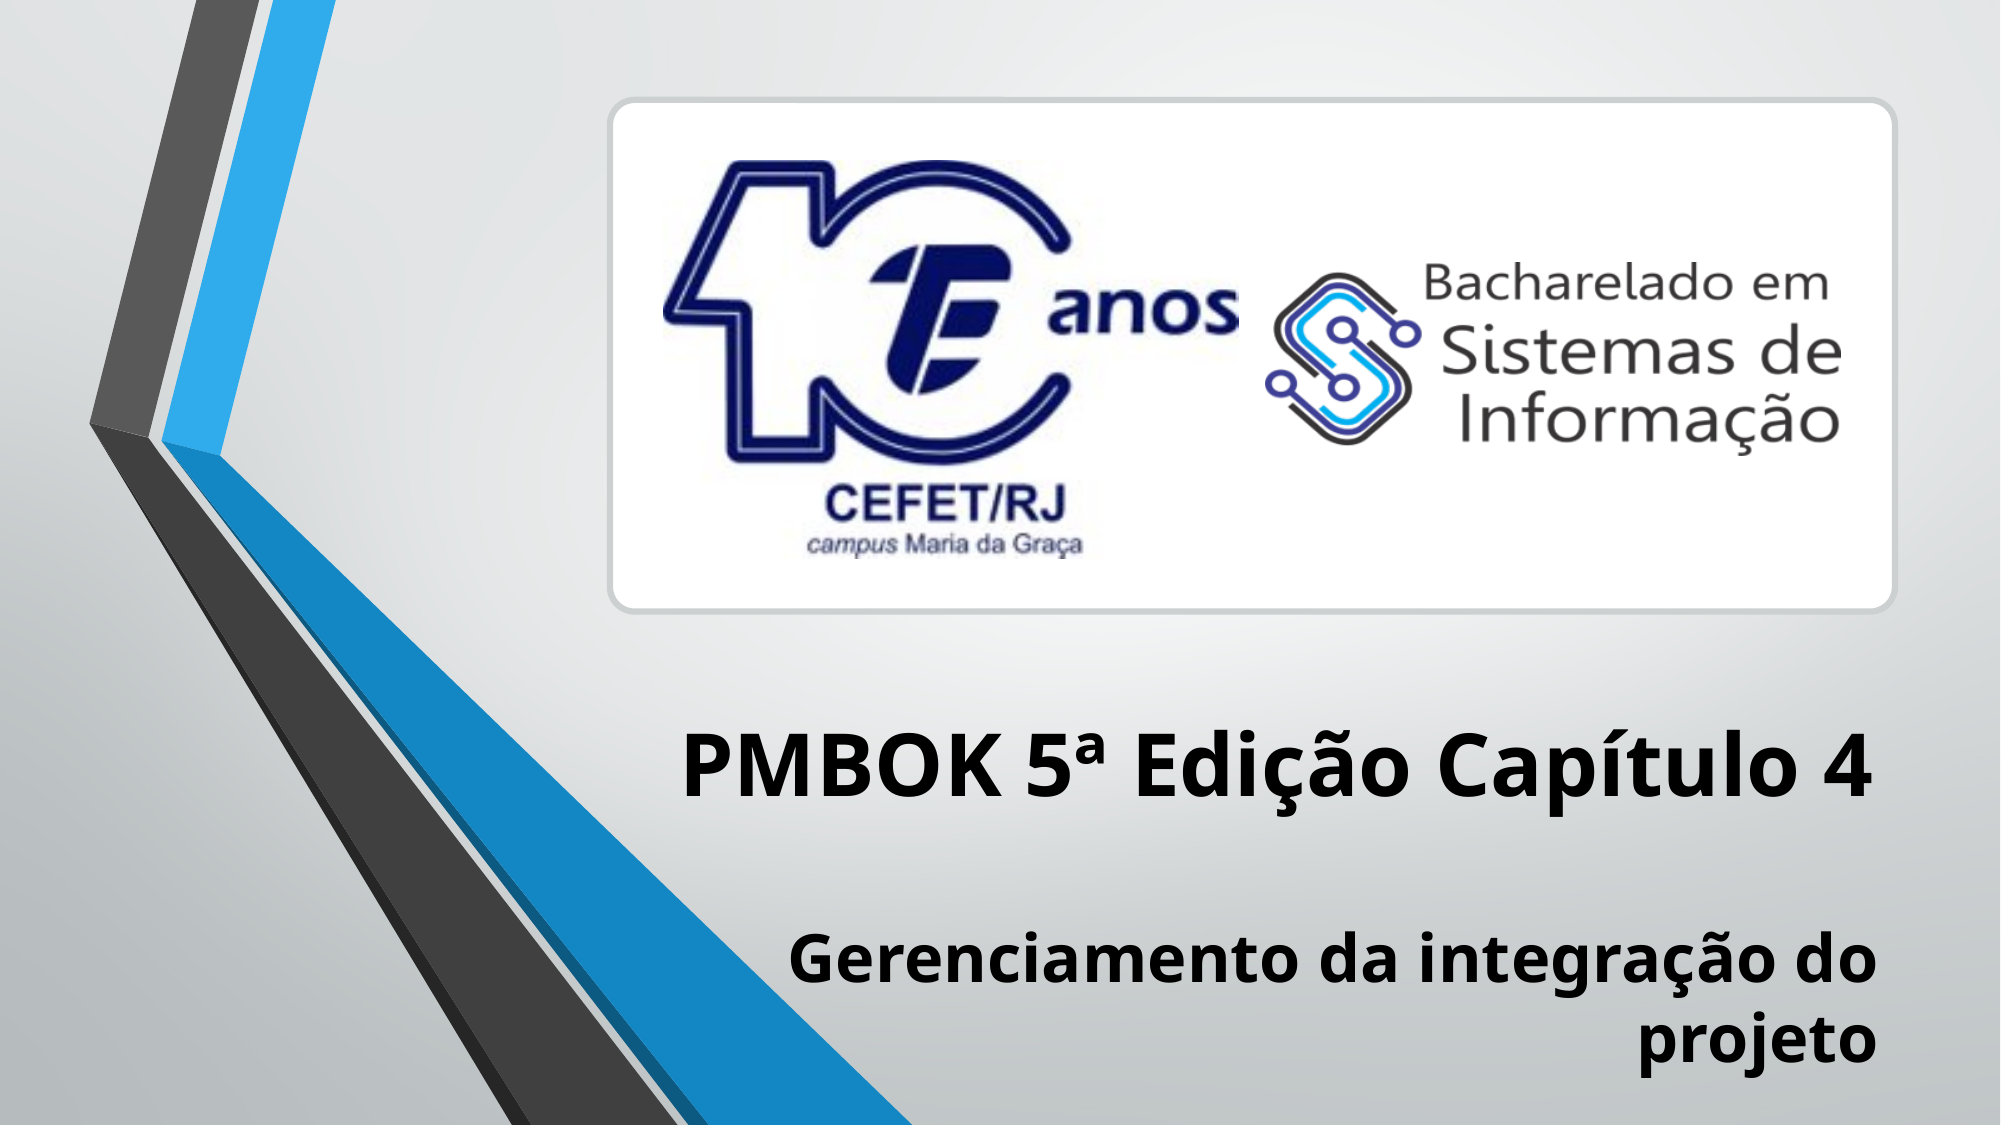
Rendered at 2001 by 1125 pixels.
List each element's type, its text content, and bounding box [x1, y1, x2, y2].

picture [663, 160, 1239, 559]
picture [1265, 262, 1841, 456]
text_box [608, 98, 1897, 613]
subtitle Gerenciamento da integração do projeto [745, 908, 1895, 1098]
title PMBOK 5ª Edição Capítulo 4 [653, 636, 1890, 823]
